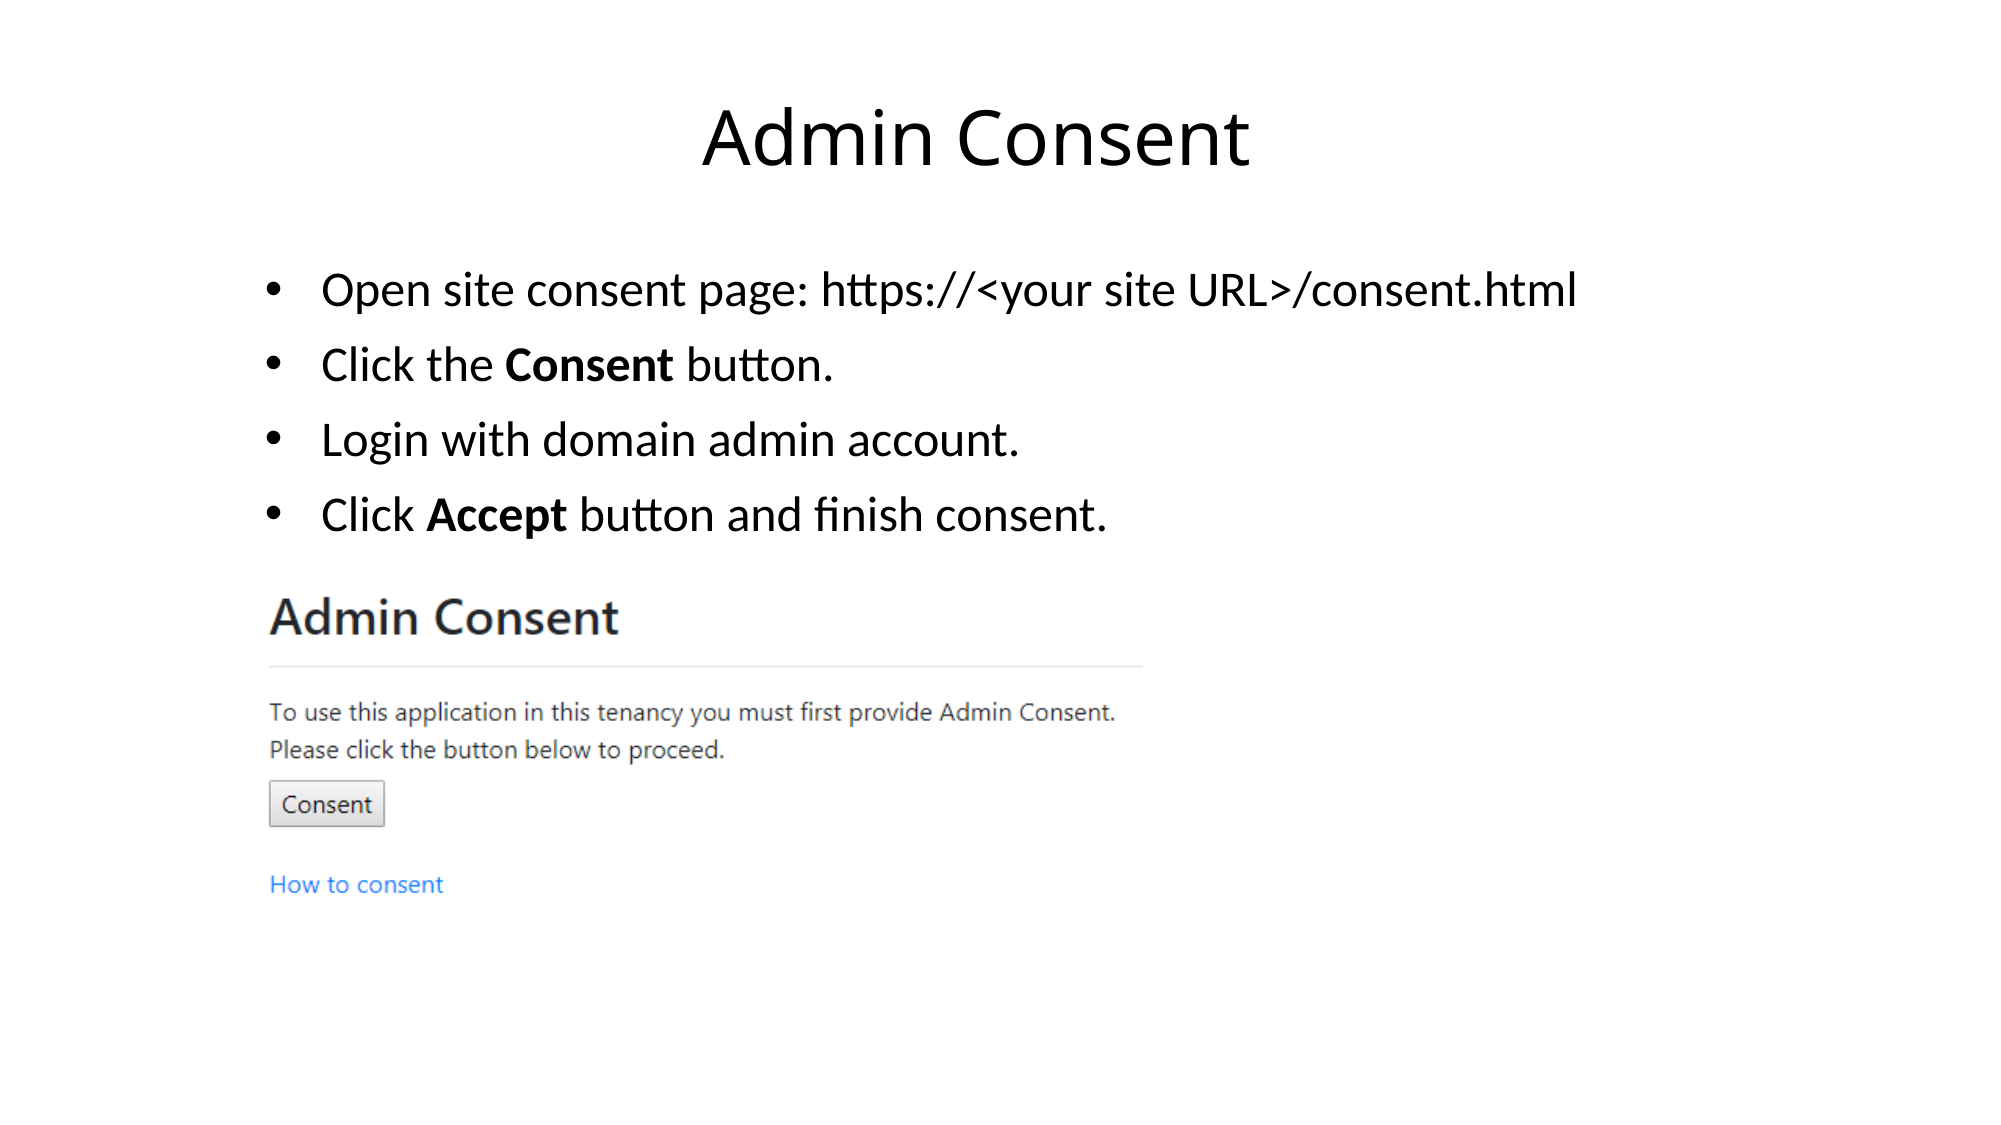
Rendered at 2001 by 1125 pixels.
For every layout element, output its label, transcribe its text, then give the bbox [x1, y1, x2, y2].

picture [249, 566, 1143, 915]
subtitle Open site consent page: https://<your site URL>/consent.html Click the Consent button. Login with domain admin account. Click Accept button and finish consent. [249, 256, 1750, 567]
title Admin Consent [226, 91, 1727, 190]
